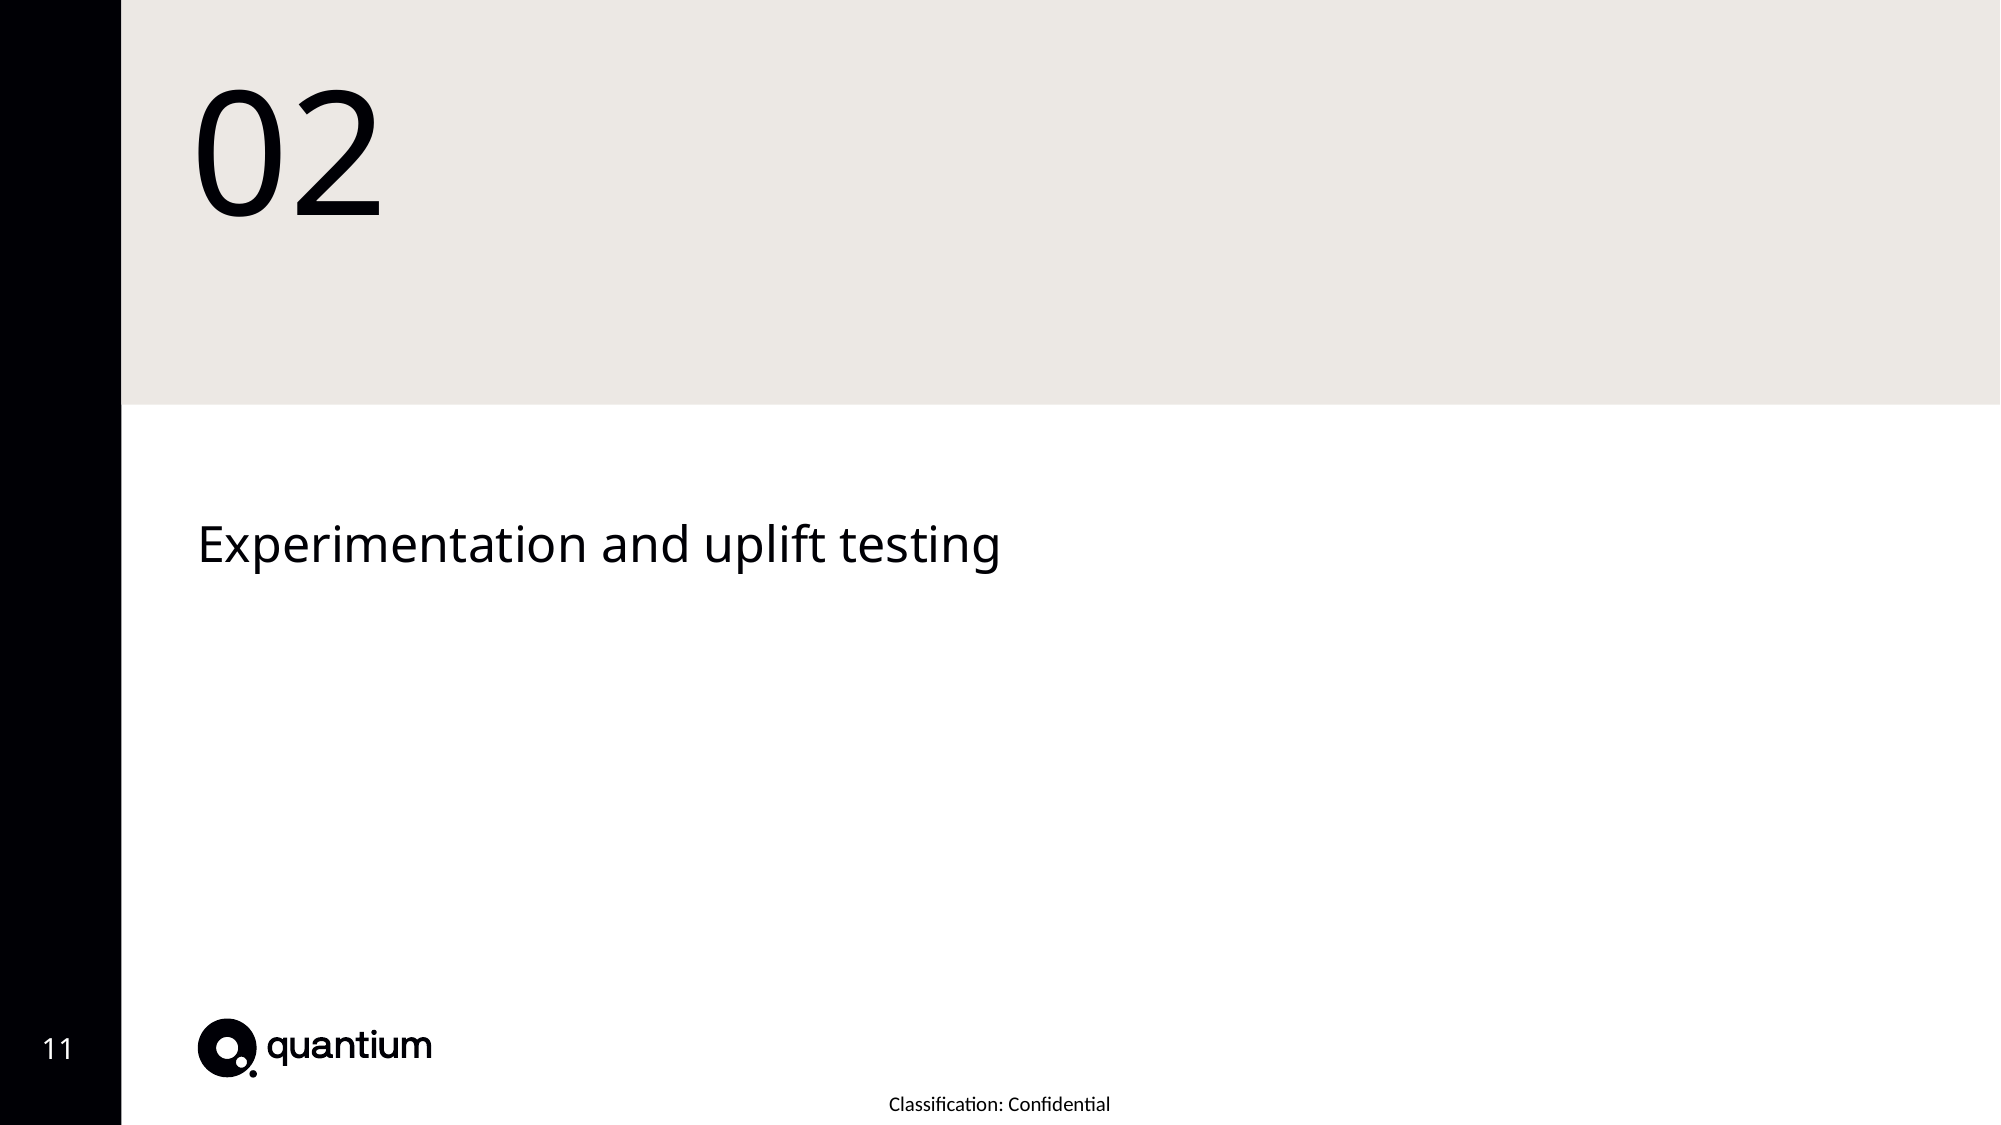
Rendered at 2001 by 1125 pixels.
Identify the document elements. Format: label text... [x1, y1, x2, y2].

list Experimentation and uplift testing [197, 512, 1102, 925]
title 02 [190, 65, 569, 225]
